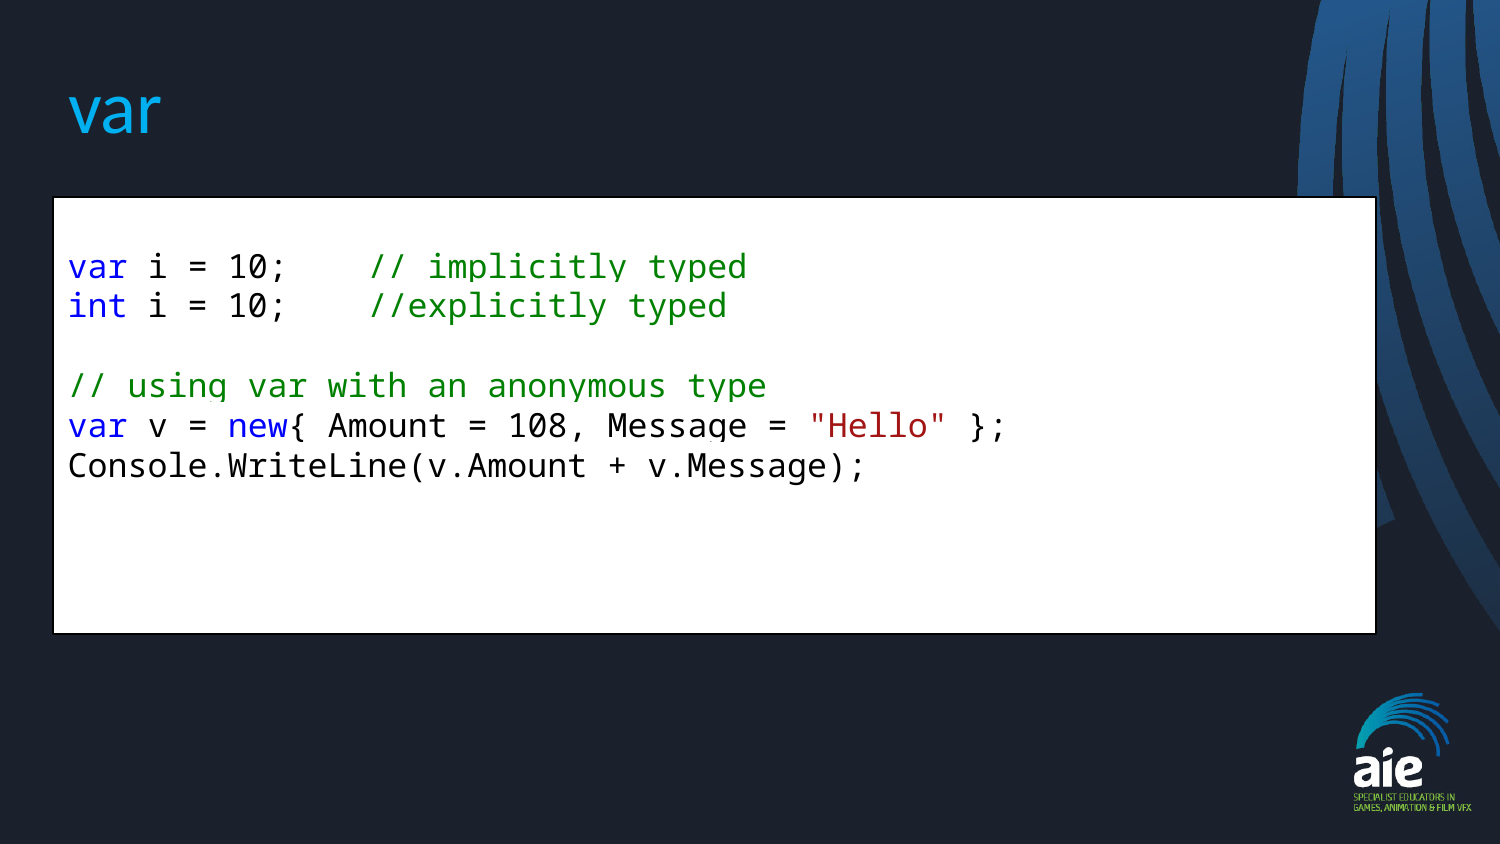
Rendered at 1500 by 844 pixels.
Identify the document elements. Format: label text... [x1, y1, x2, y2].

picture [0, 0, 1500, 844]
text_box var i = 10; // implicitly typed int i = 10; //explicitly typed // using var with an anonymous type var v = new{ Amount = 108, Message = "Hello" }; Console.WriteLine(v.Amount + v.Message); [51, 195, 1378, 637]
title var [53, 33, 1425, 175]
